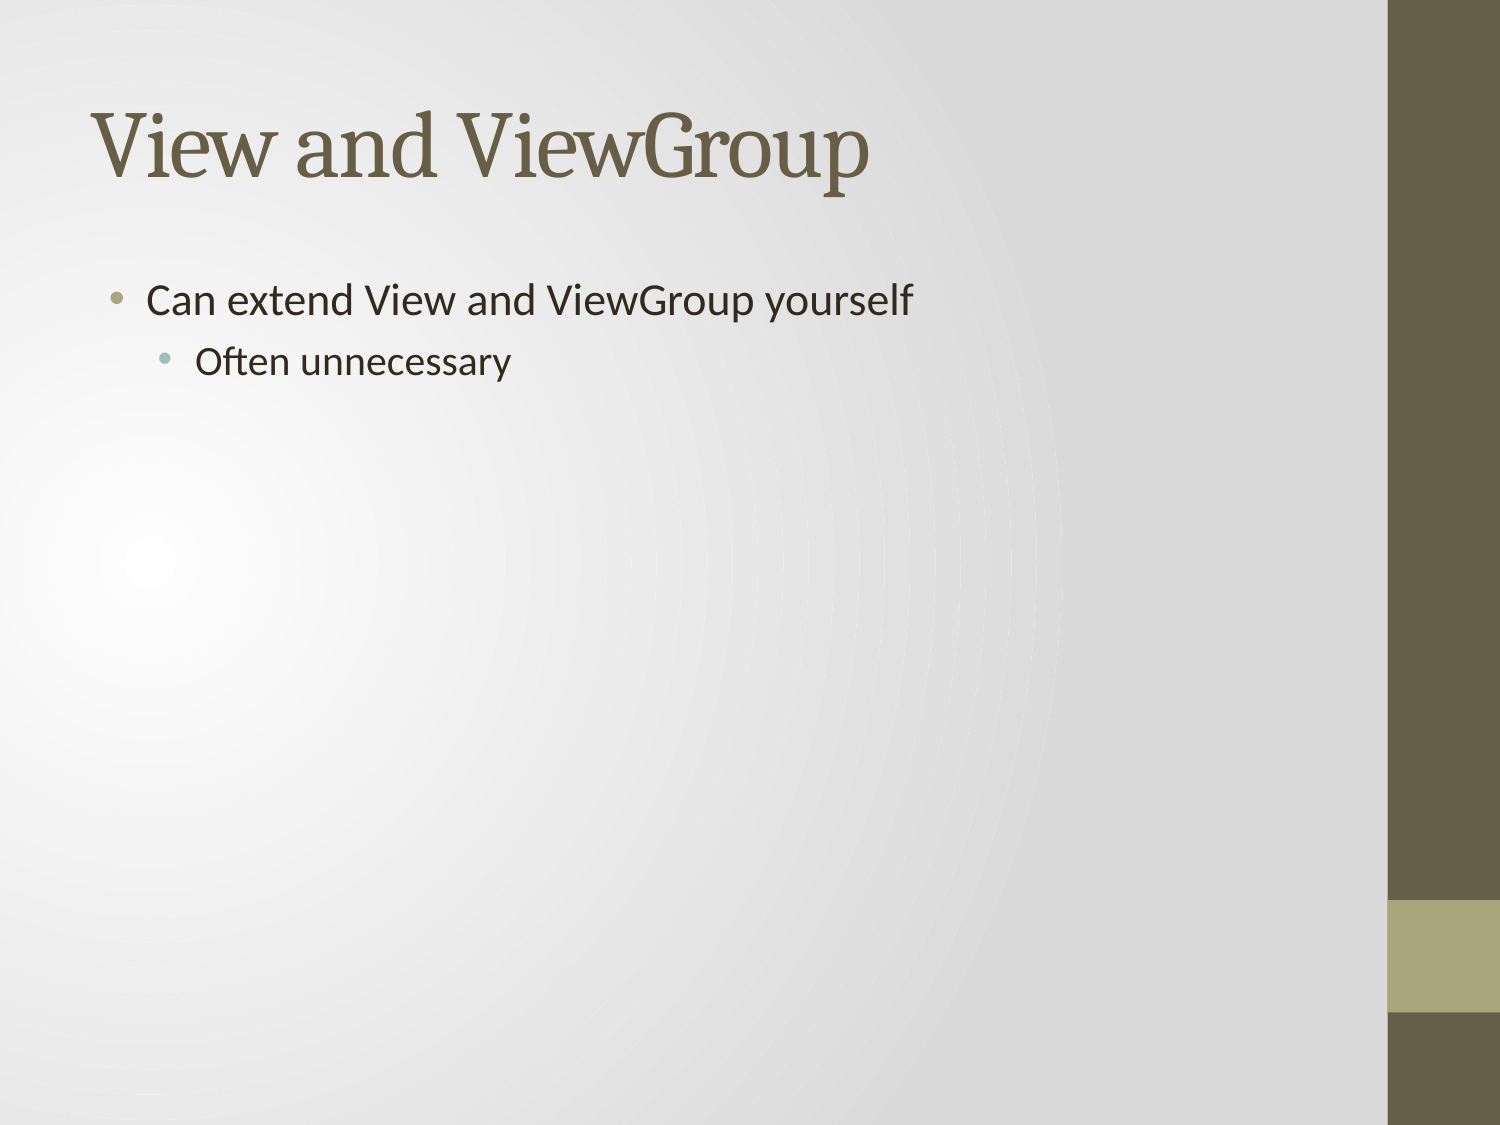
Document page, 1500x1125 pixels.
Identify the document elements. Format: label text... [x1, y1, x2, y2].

list Can extend View and ViewGroup yourself Often unnecessary [75, 262, 1325, 1050]
title View and ViewGroup [75, 45, 1325, 233]
